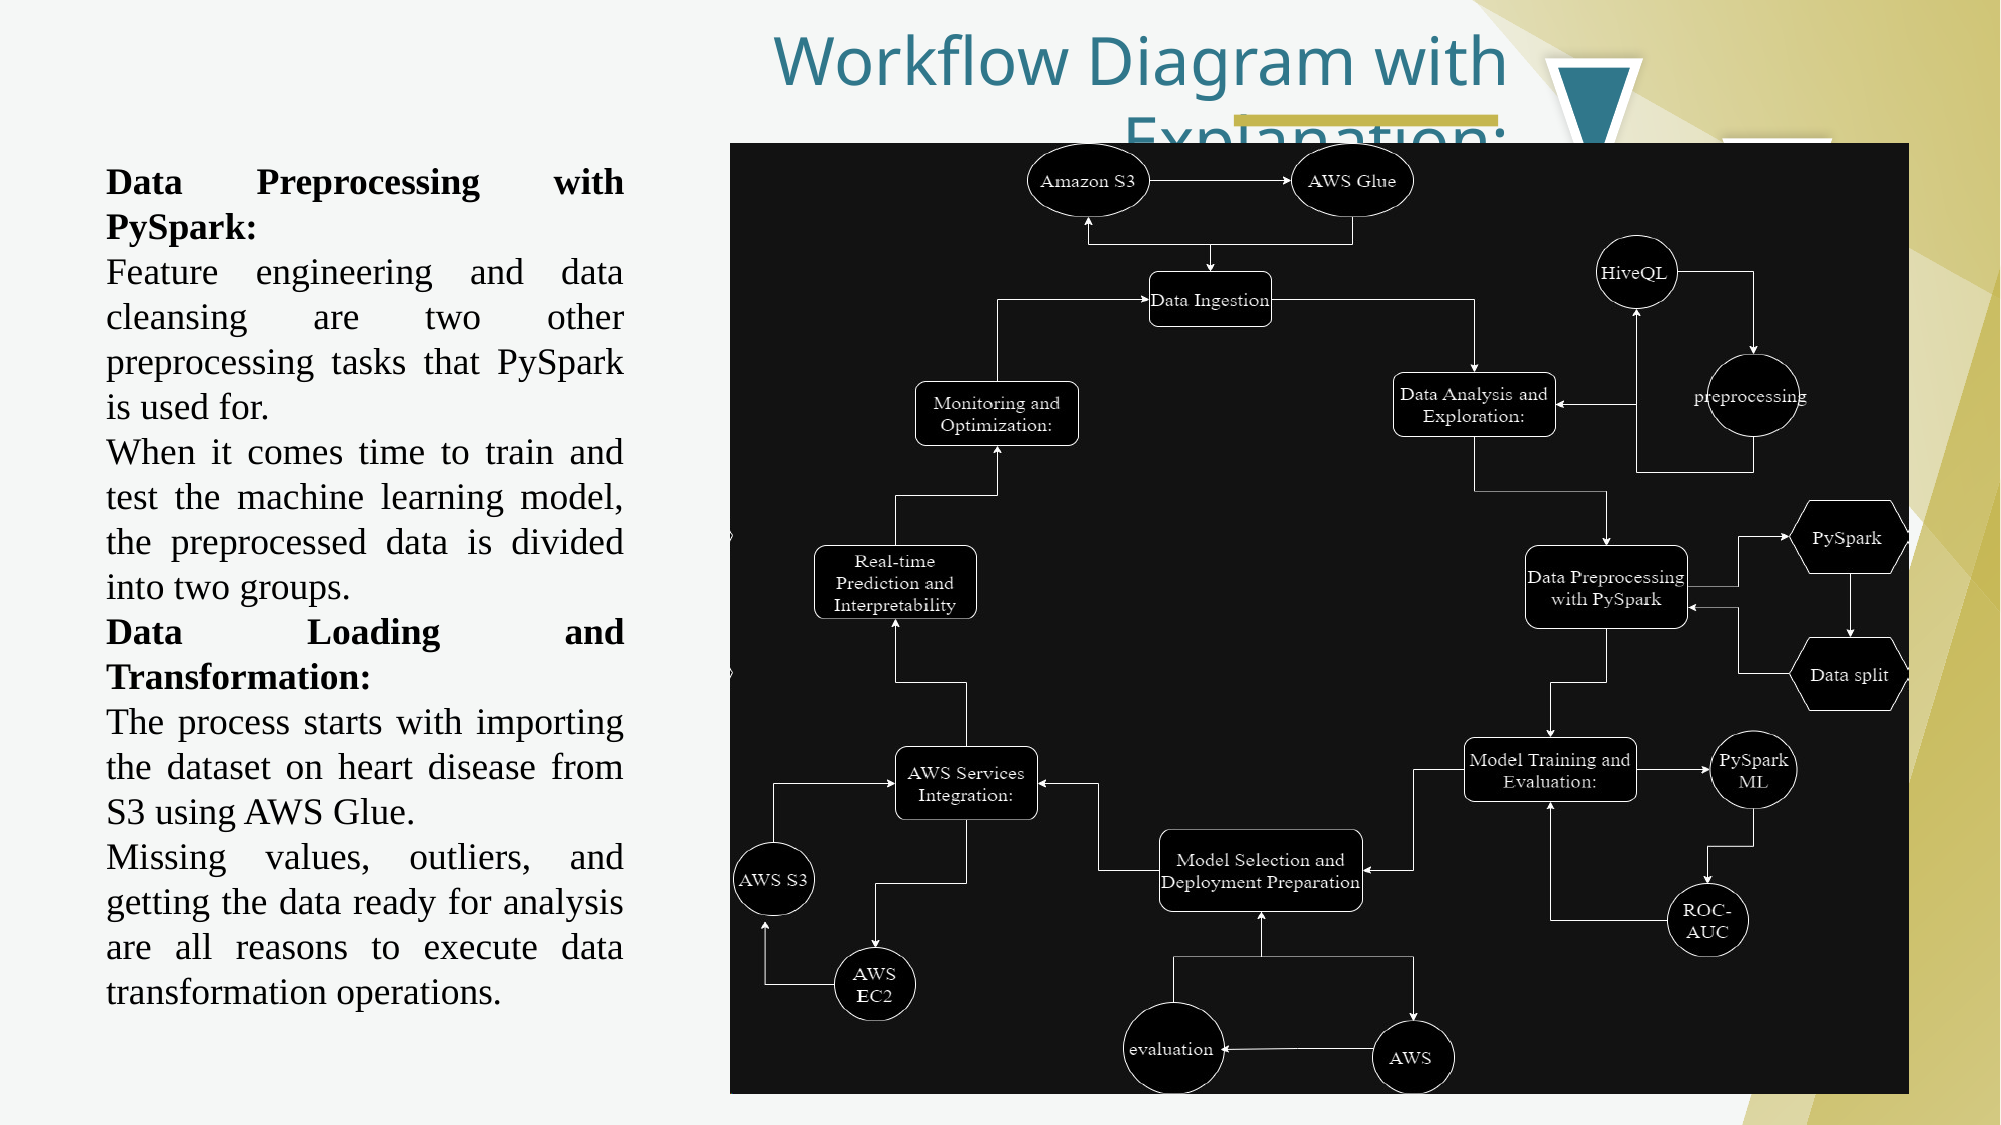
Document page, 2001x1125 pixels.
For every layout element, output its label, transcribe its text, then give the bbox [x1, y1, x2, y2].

text_box Data Preprocessing with PySpark: Feature engineering and data cleansing are two other preprocessing tasks that PySpark is used for. When it comes time to train and test the machine learning model, the preprocessed data is divided into two groups. Data Loading and Transformation: The process starts with importing the dataset on heart disease from S3 using AWS Glue. Missing values, outliers, and getting the data ready for analysis are all reasons to execute data transformation operations. [91, 149, 640, 1110]
text_box [1549, 61, 1638, 143]
text_box Workflow Diagram with Explanation: [370, 11, 1525, 266]
picture [730, 143, 1909, 1094]
text_box [1233, 113, 1499, 127]
